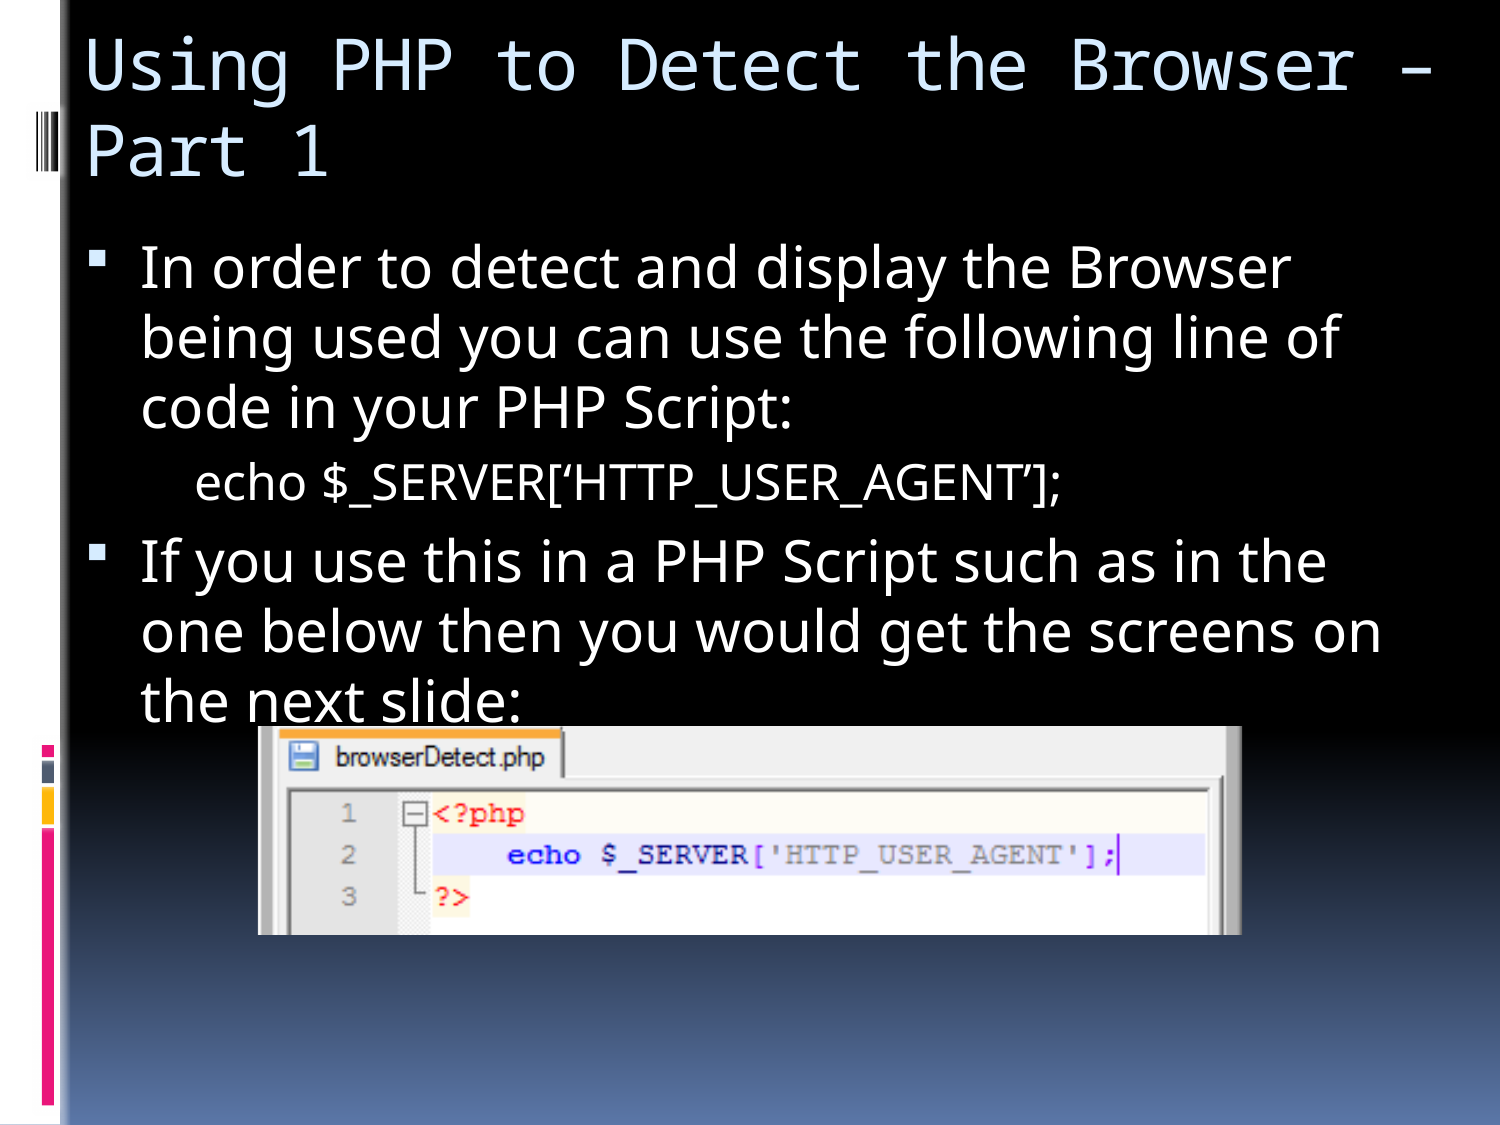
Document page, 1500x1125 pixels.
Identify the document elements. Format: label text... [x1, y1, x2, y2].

title Using PHP to Detect the Browser – Part 1 [70, 11, 1454, 200]
list In order to detect and display the Browser being used you can use the following line of code in your PHP Script: echo $_SERVER[‘HTTP_USER_AGENT’]; If you use this in a PHP Script such as in the one below then you would get the screens on the next slide: [58, 222, 1454, 1102]
picture [257, 726, 1243, 936]
